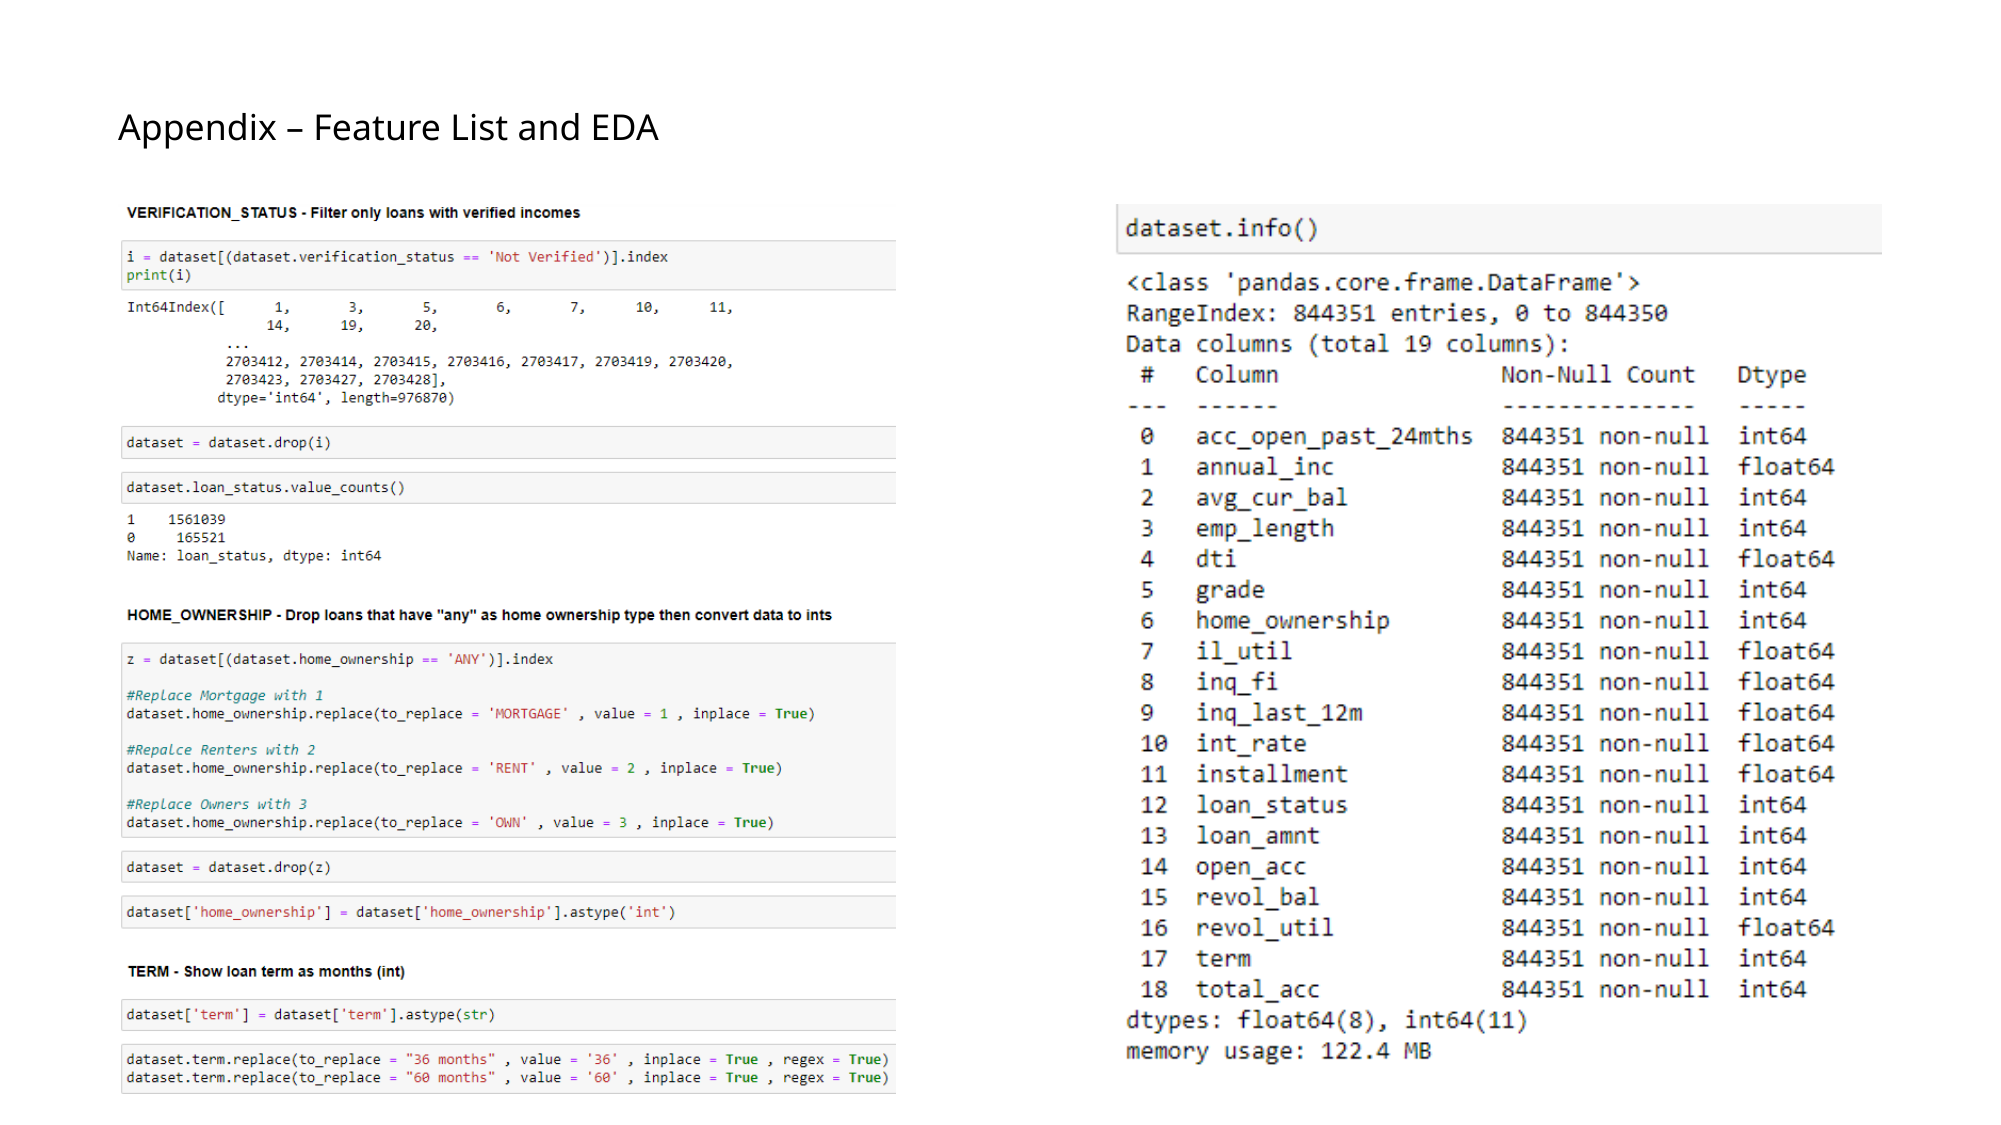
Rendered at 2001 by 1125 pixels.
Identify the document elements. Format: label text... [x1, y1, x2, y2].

picture [1104, 204, 1882, 1070]
picture [118, 204, 896, 1094]
title Appendix – Feature List and EDA [103, 102, 1897, 157]
